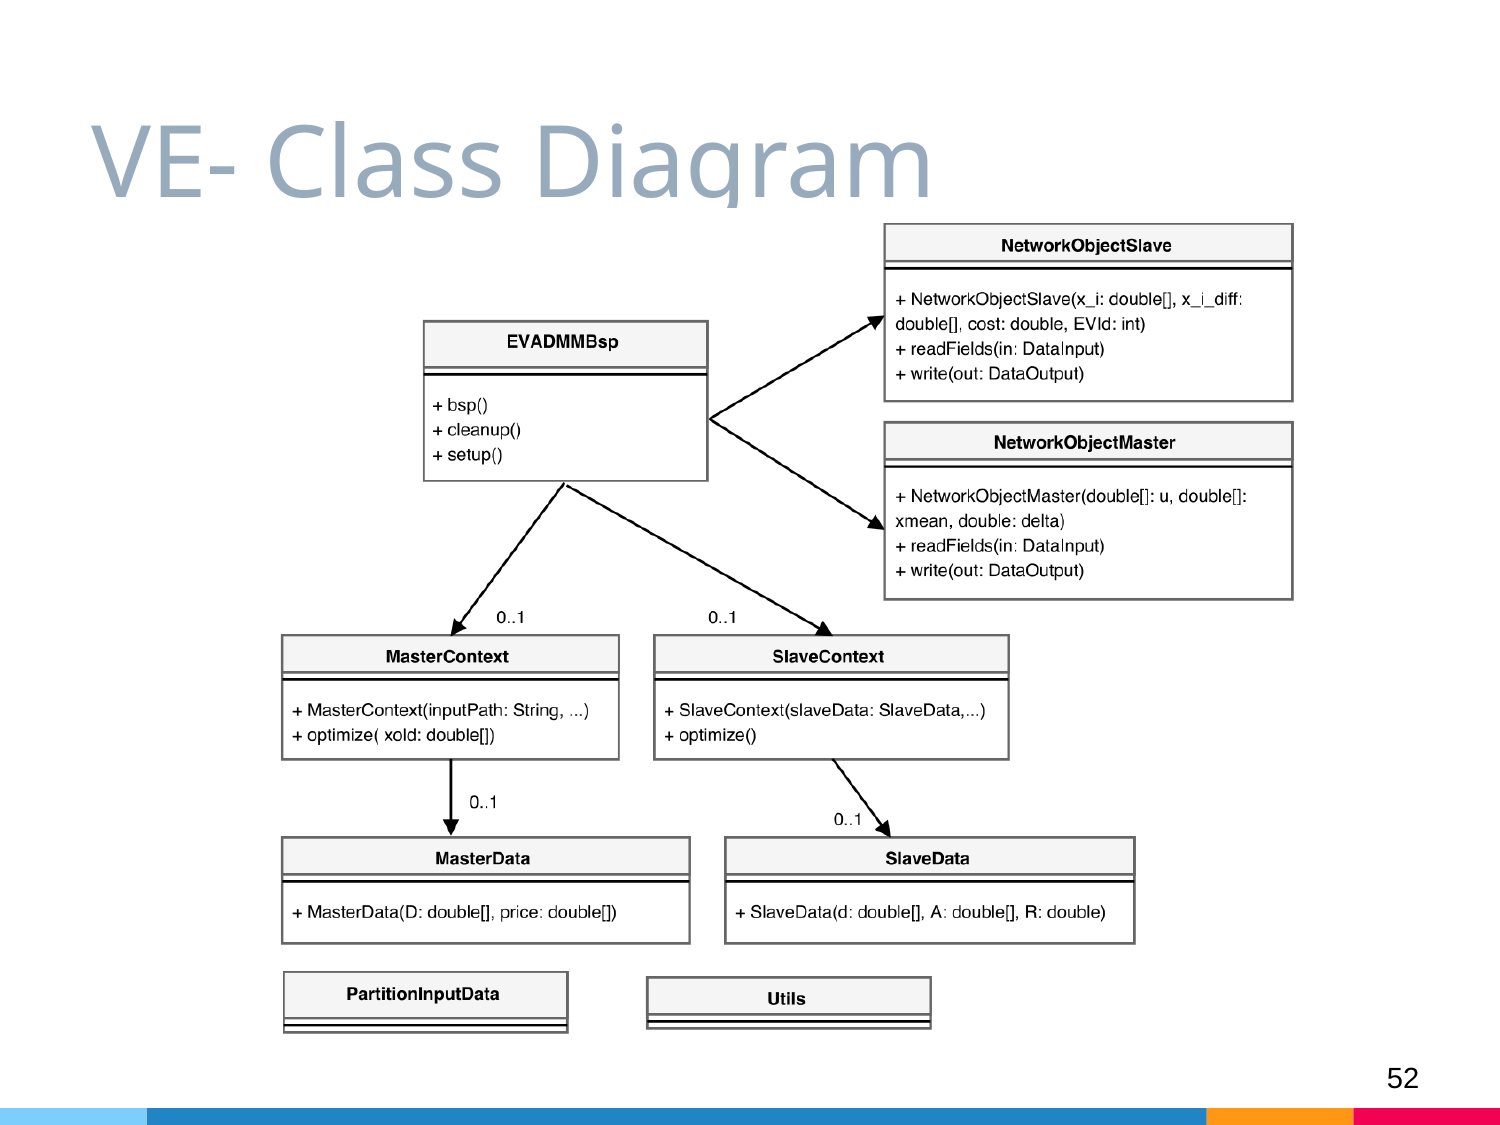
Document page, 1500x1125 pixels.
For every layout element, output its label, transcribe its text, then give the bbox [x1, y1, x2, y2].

picture [245, 208, 1311, 1097]
title VE- Class Diagram [76, 45, 1481, 233]
